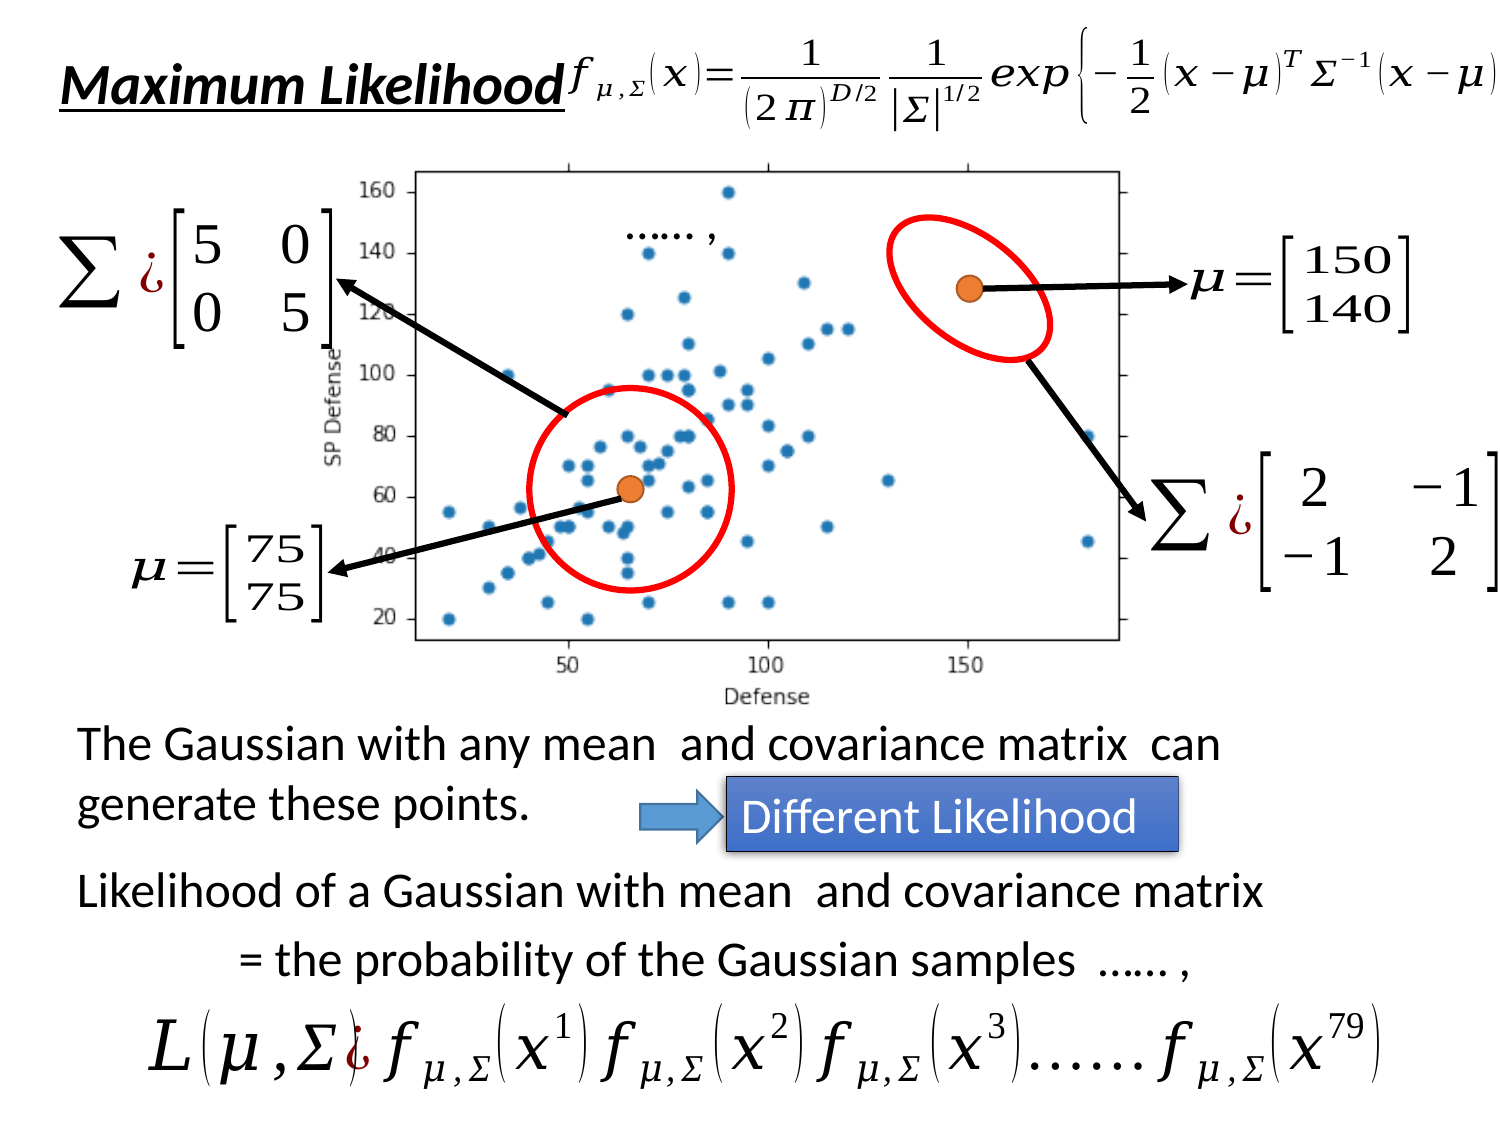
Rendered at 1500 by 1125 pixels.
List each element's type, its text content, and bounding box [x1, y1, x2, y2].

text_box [1027, 360, 1146, 522]
text_box Maximum Likelihood [44, 39, 580, 124]
text_box [639, 788, 717, 845]
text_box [327, 498, 622, 573]
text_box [335, 278, 568, 416]
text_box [982, 284, 1188, 289]
text_box Different Likelihood [726, 776, 1179, 852]
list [312, 148, 1142, 724]
